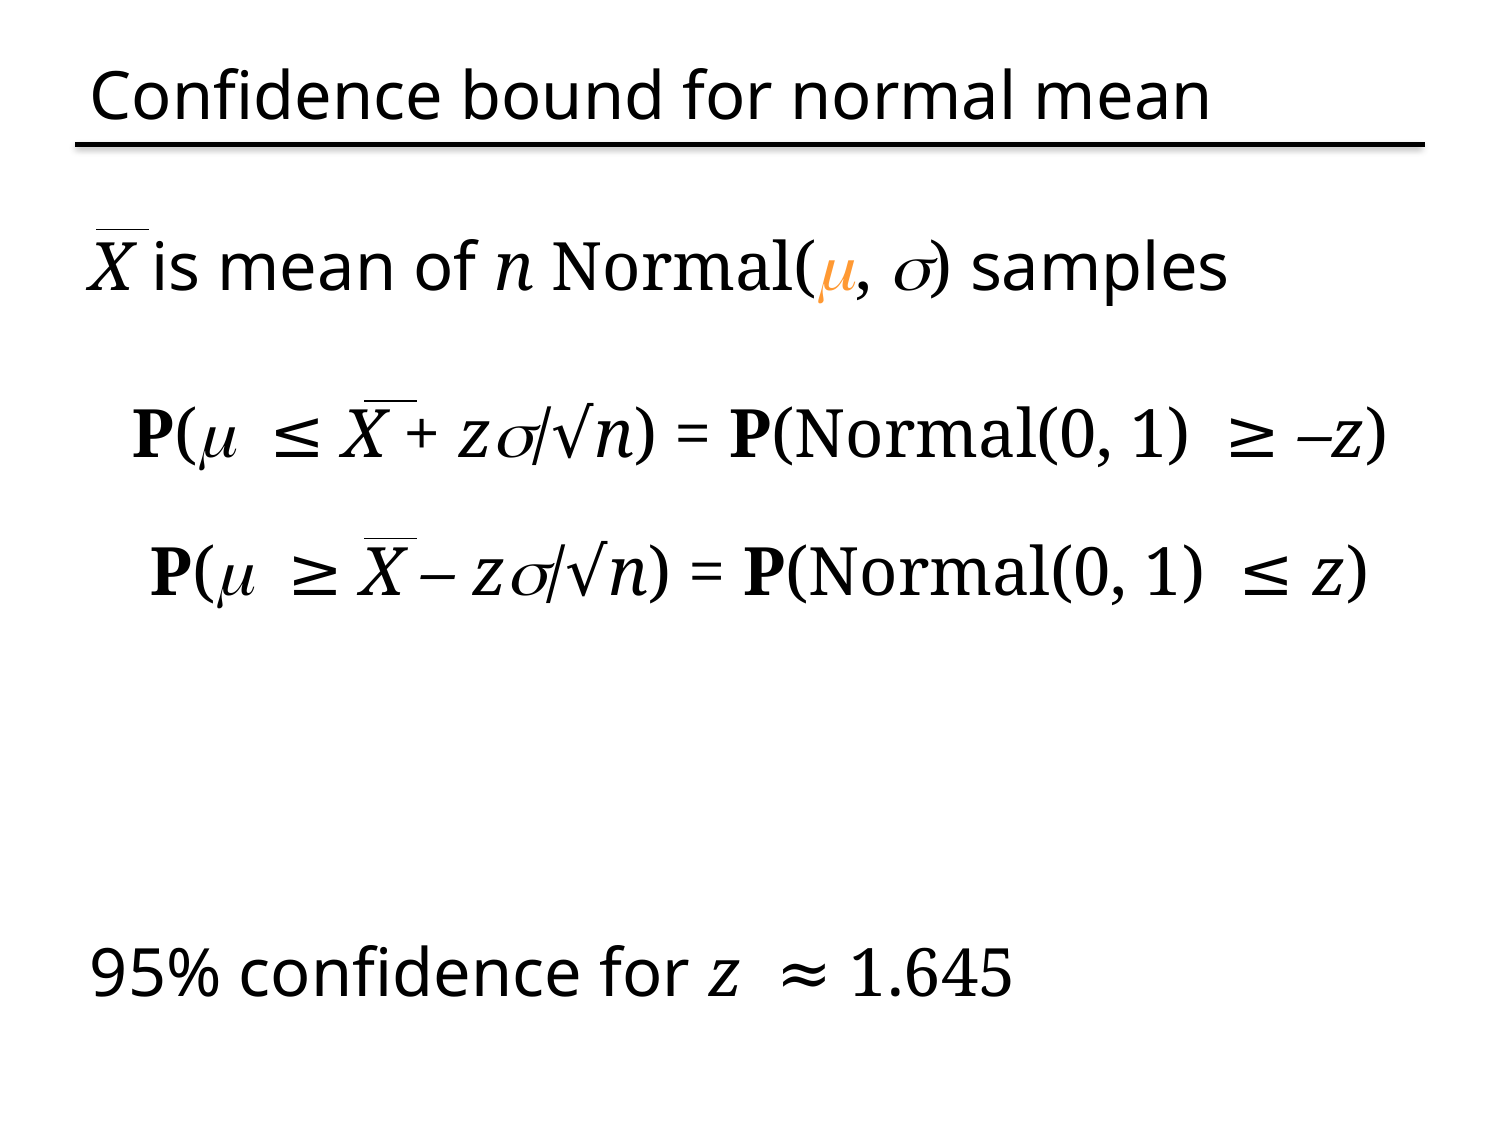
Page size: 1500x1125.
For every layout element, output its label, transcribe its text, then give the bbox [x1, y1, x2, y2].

text_box 95% confidence for z ≈ 1.645 [74, 922, 1425, 1018]
text_box P(m ≤ X + zs/√n) = P(Normal(0, 1) ≥ –z) [117, 383, 1404, 479]
text_box P(m ≥ X – zs/√n) = P(Normal(0, 1) ≤ z) [135, 521, 1384, 617]
title Confidence bound for normal mean [75, 45, 1425, 145]
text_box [74, 215, 1426, 313]
